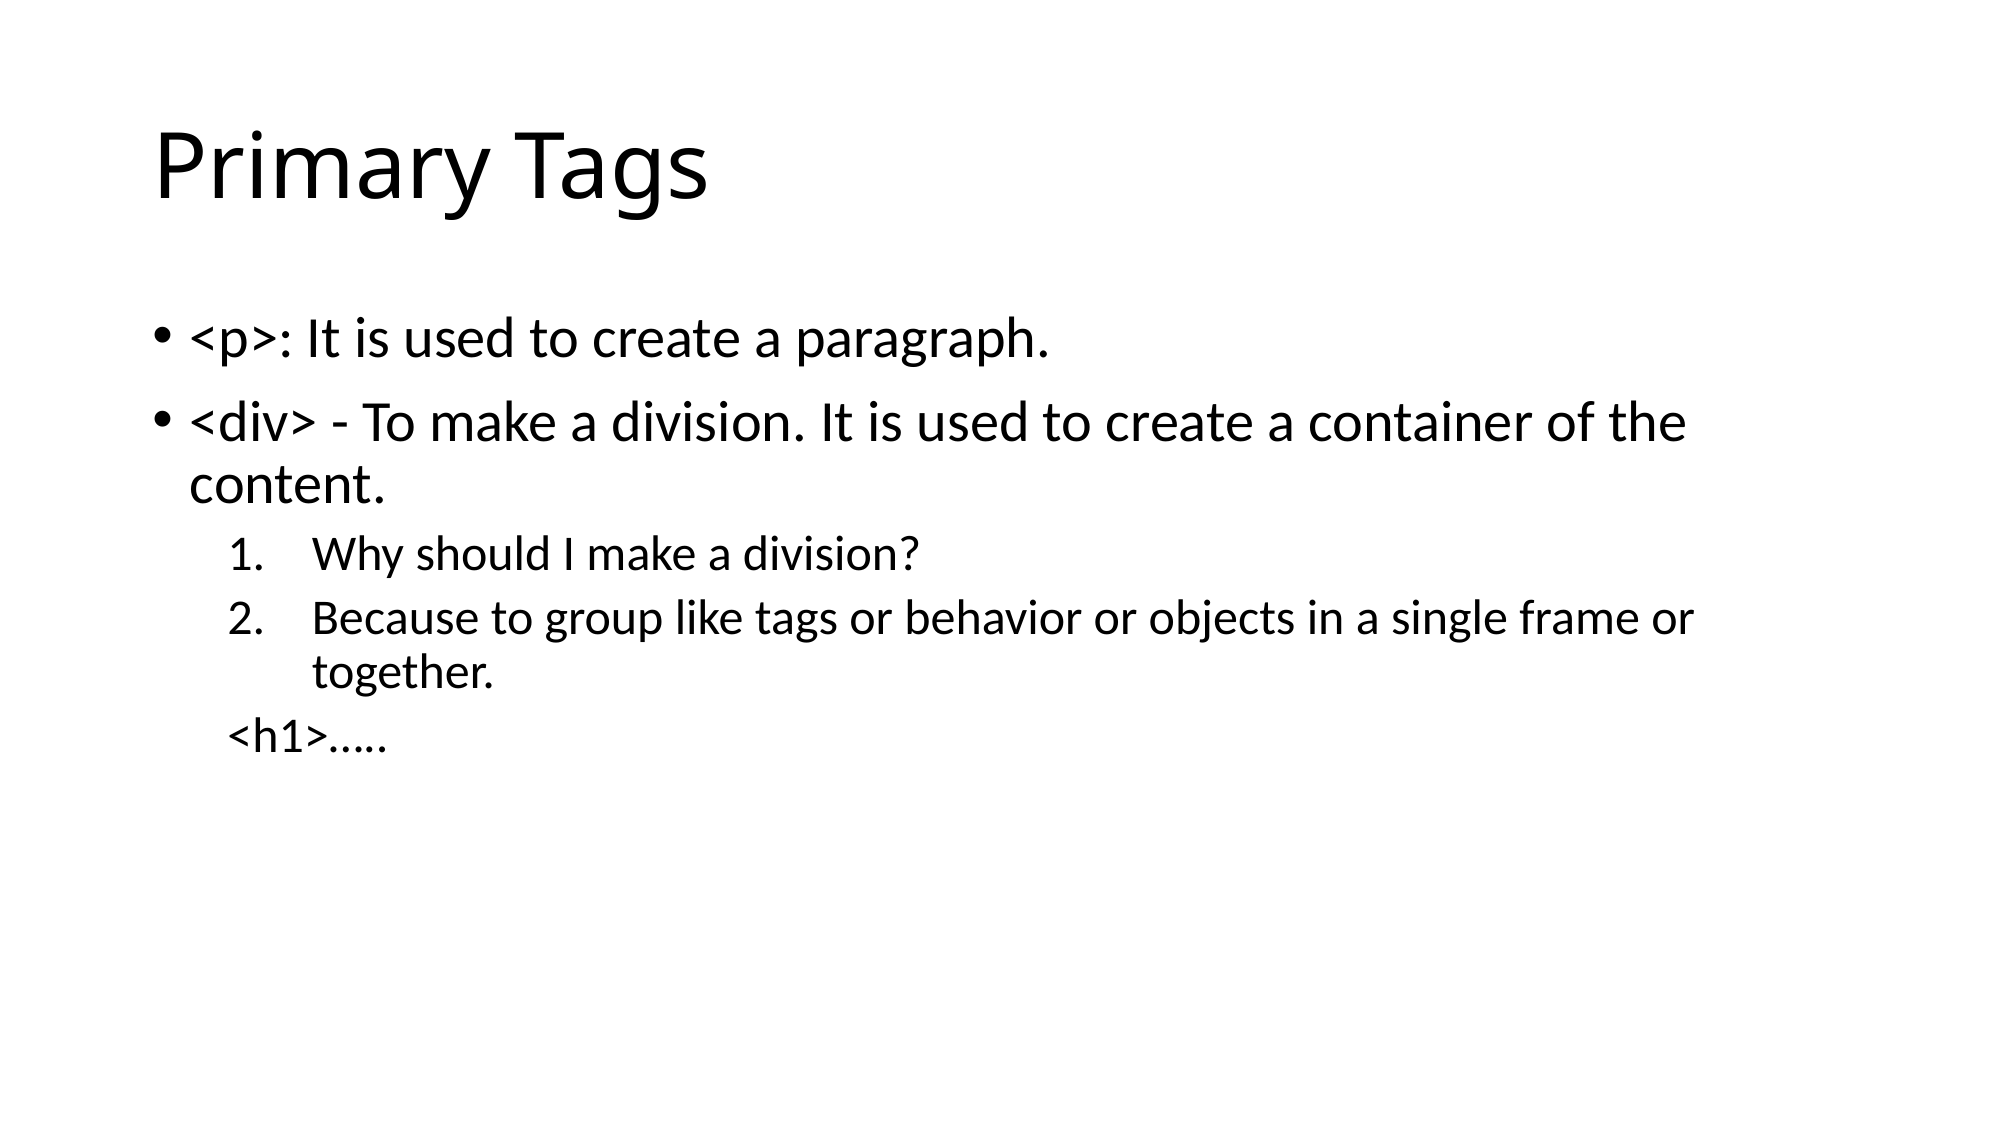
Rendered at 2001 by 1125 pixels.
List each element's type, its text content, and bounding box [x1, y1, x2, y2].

list <p>: It is used to create a paragraph. <div> - To make a division. It is used to create a container of the content. Why should I make a division? Because to group like tags or behavior or objects in a single frame or together. <h1>….. [137, 299, 1863, 1014]
title Primary Tags [137, 59, 1863, 278]
